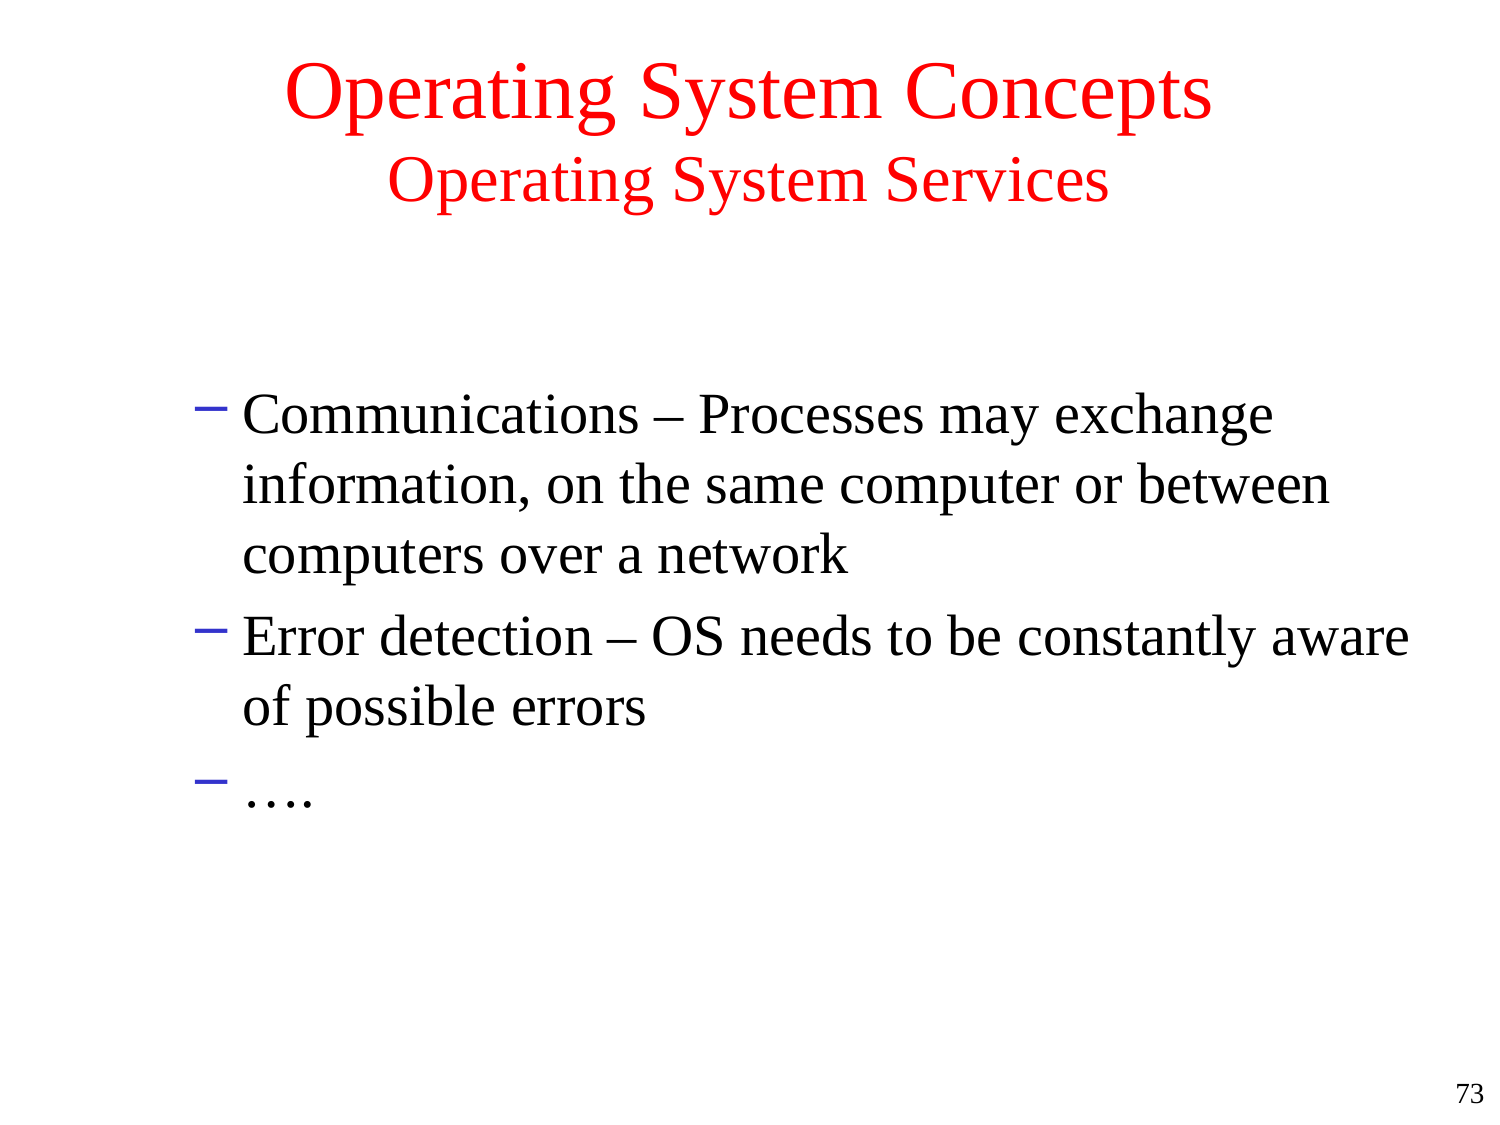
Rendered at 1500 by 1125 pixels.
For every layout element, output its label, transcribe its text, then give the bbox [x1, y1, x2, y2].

title Operating System Concepts Operating System Services [112, 31, 1388, 219]
list Communications – Processes may exchange information, on the same computer or between computers over a network Error detection – OS needs to be constantly aware of possible errors …. [105, 286, 1457, 1068]
slide_number 73 [1433, 1066, 1500, 1125]
